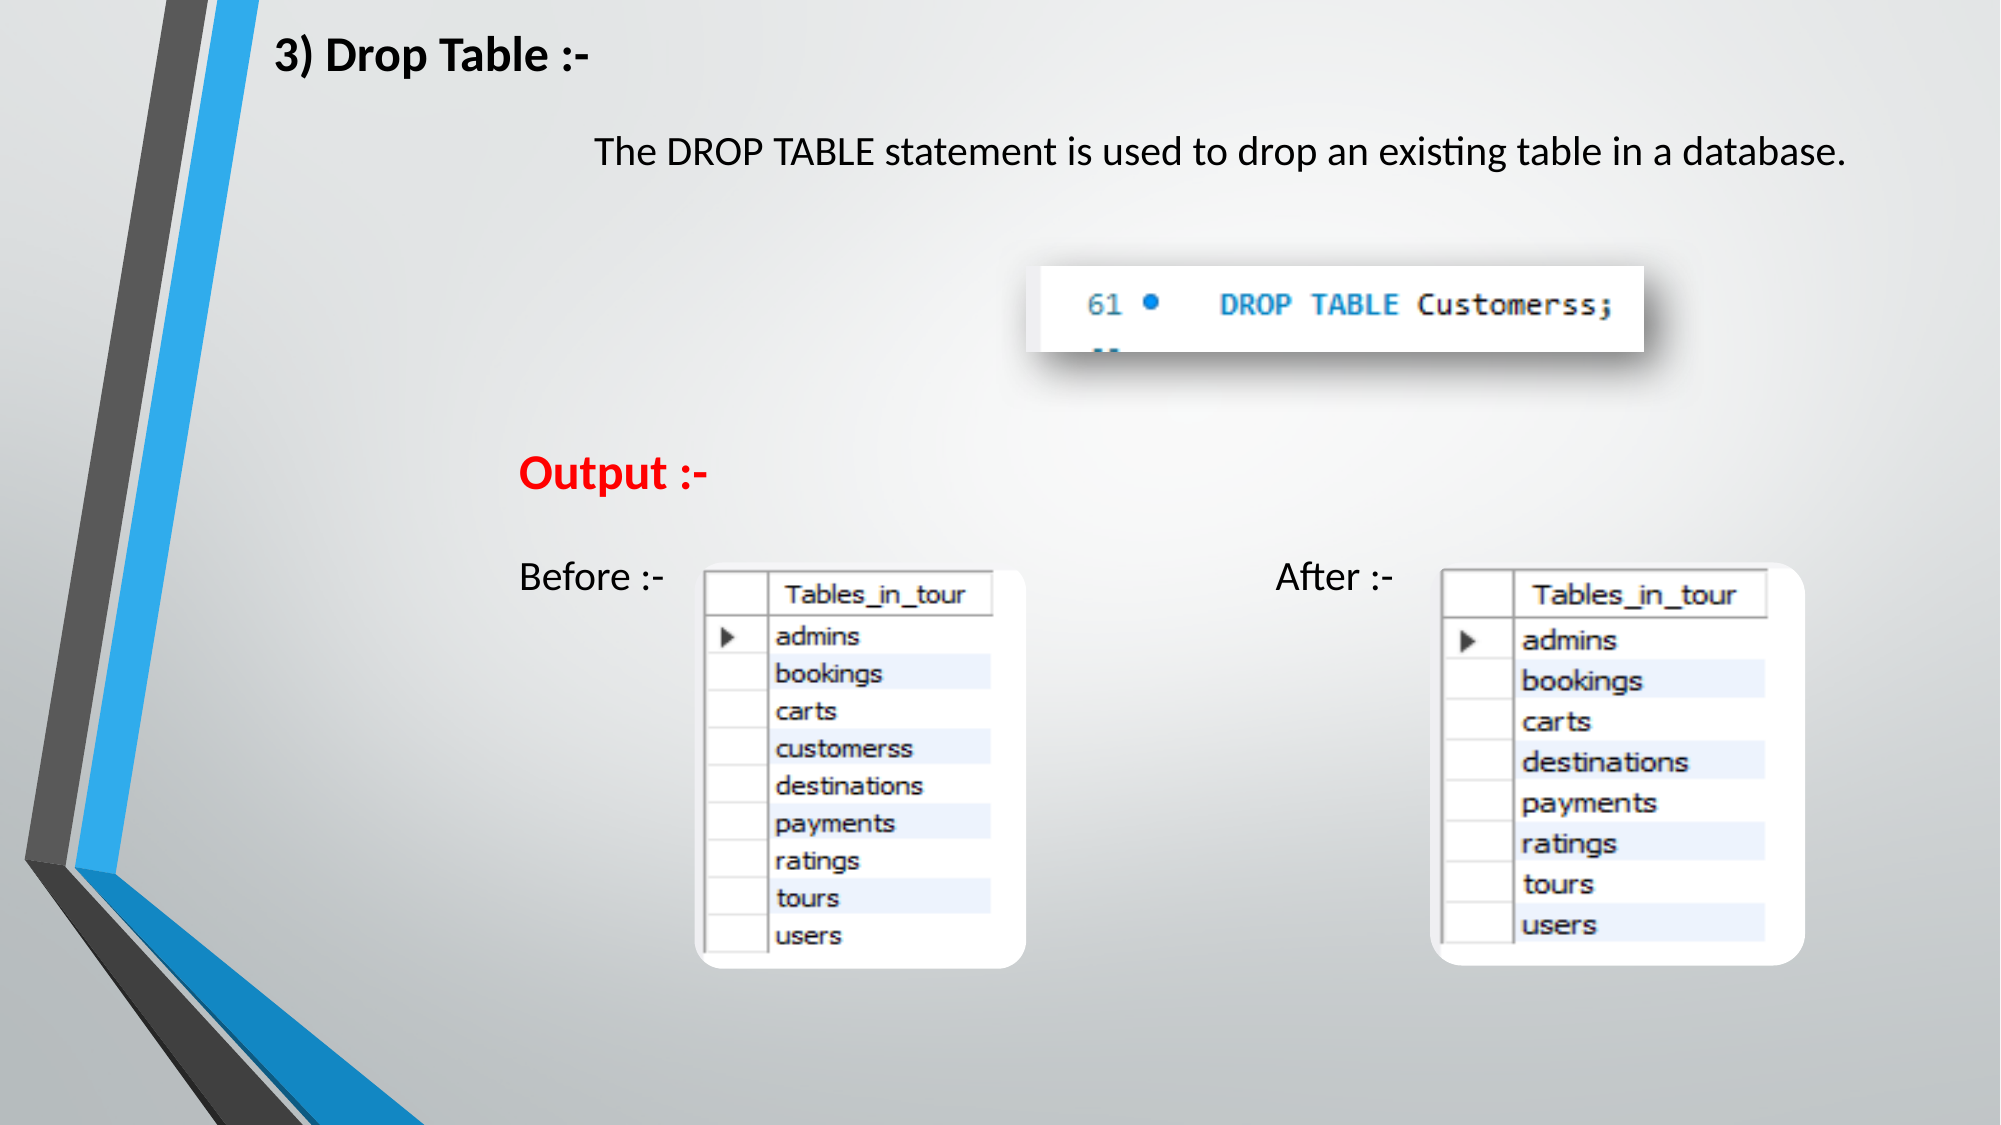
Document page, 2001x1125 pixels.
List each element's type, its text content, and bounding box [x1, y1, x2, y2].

picture [1025, 266, 1644, 352]
picture [694, 562, 1027, 969]
picture [1429, 562, 1806, 966]
text_box 3) Drop Table :- [258, 14, 750, 90]
text_box After :- [1260, 540, 1431, 606]
text_box Before :- [504, 540, 693, 606]
text_box Output :- [504, 432, 739, 508]
text_box The DROP TABLE statement is used to drop an existing table in a database. [579, 116, 1943, 182]
